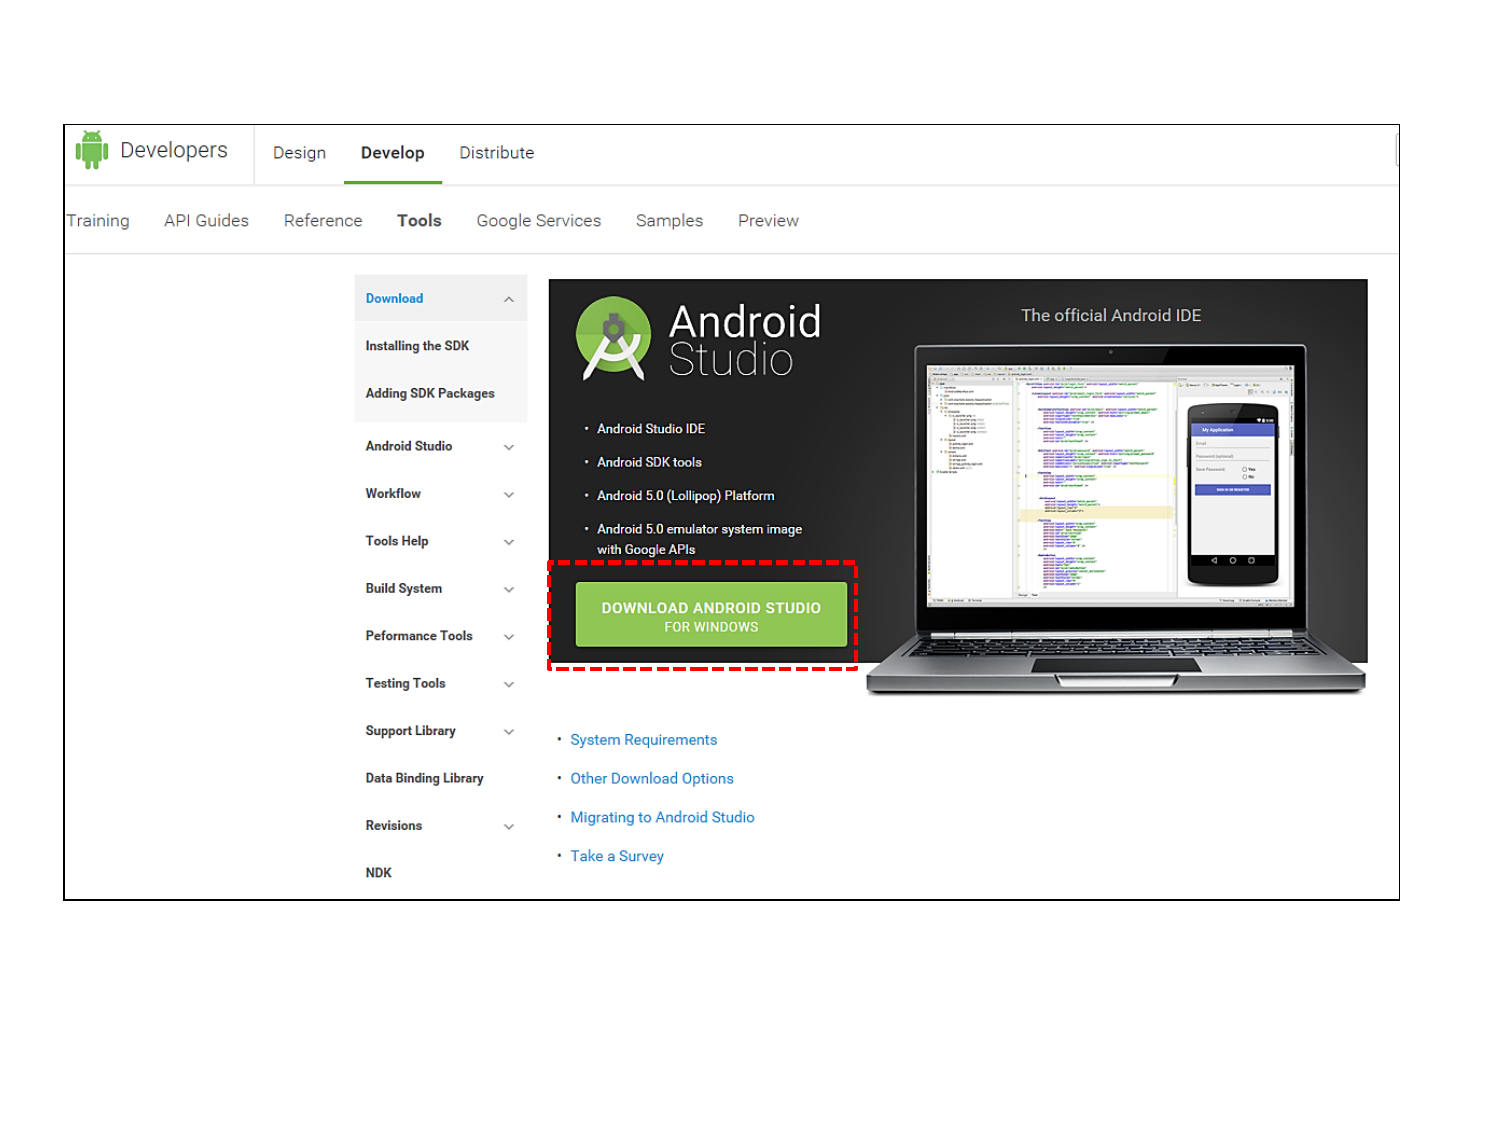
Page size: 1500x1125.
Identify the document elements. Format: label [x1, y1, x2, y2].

picture [64, 125, 1399, 900]
